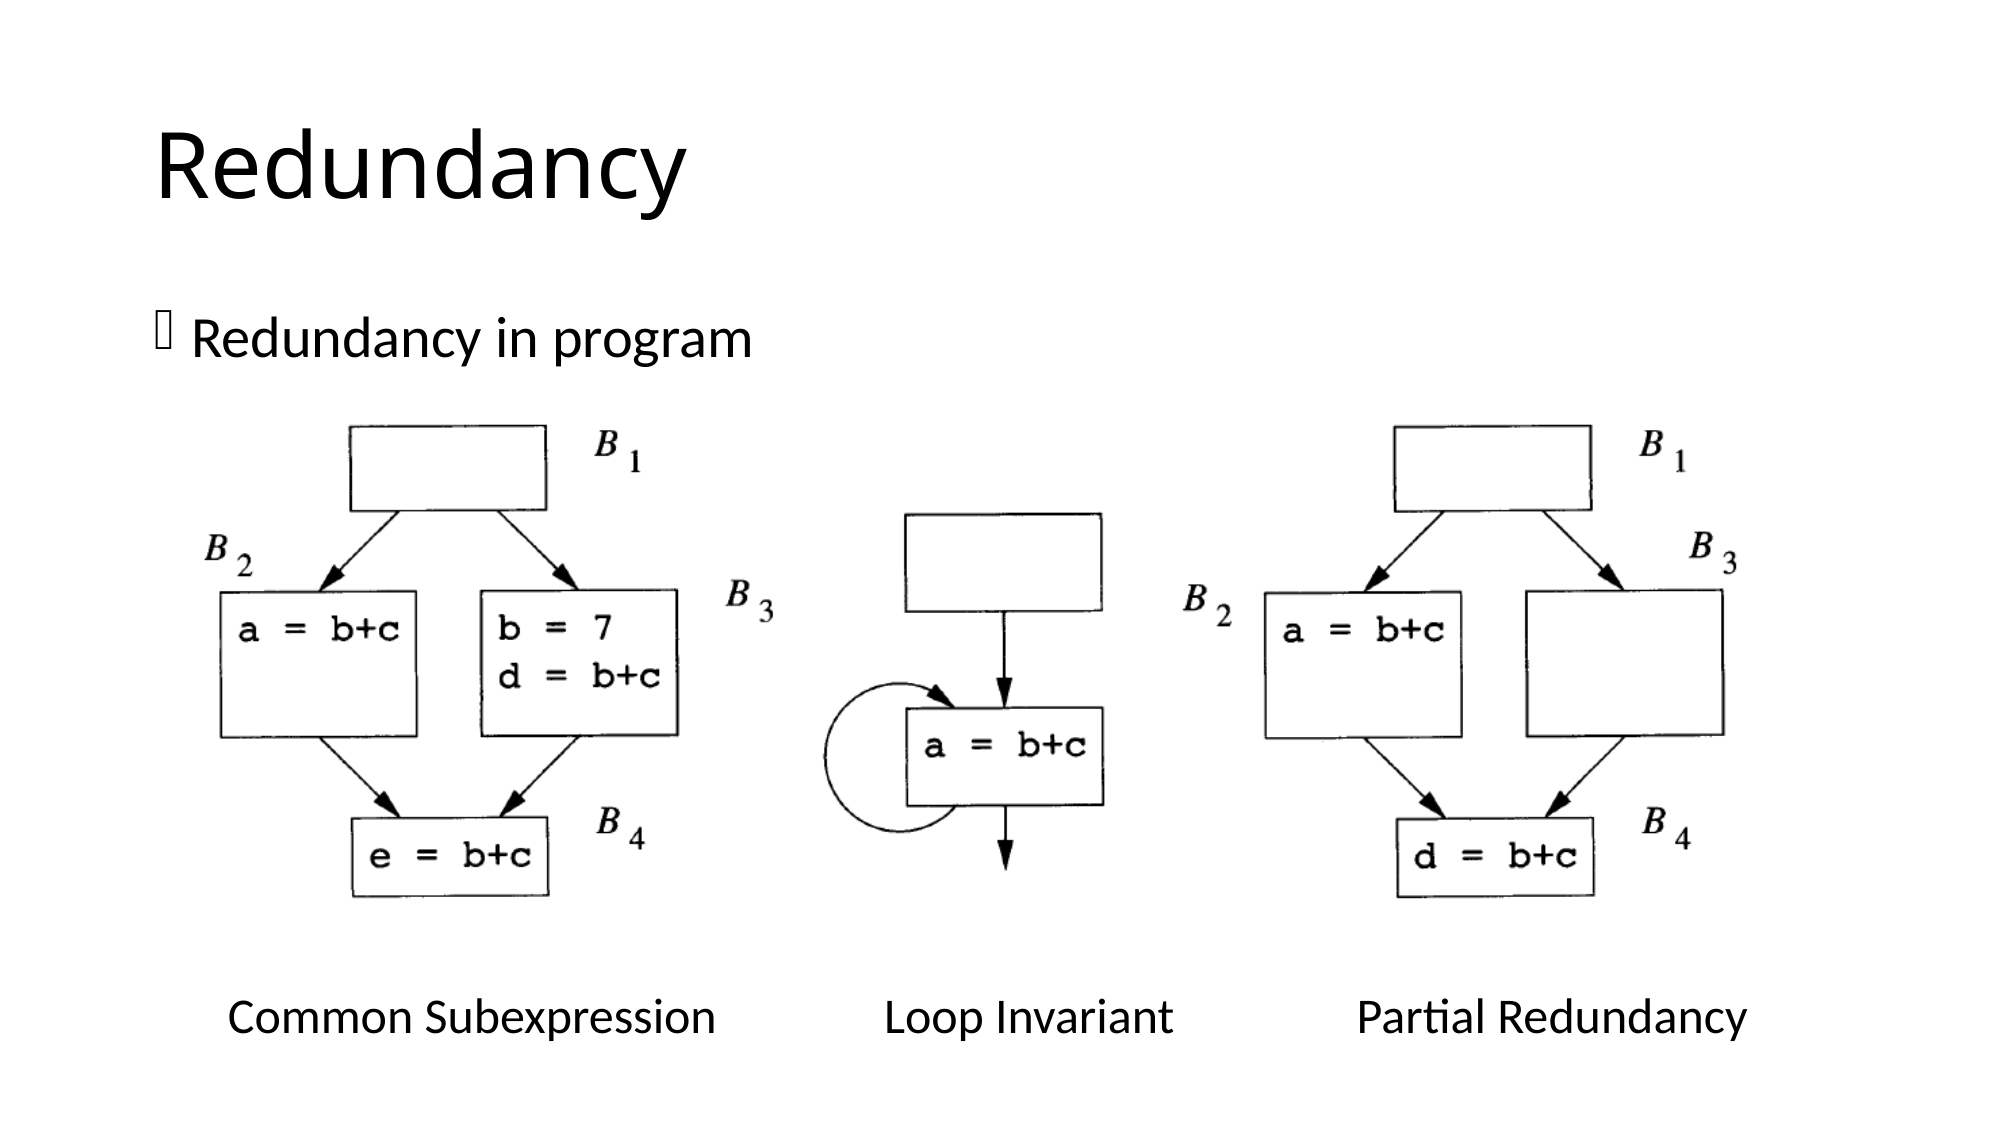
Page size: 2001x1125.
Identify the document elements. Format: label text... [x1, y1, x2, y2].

title Redundancy [138, 60, 1864, 278]
list Redundancy in program [138, 299, 1864, 975]
picture [171, 402, 1831, 911]
text_box Common Subexpression Loop Invariant Partial Redundancy [97, 975, 1879, 1051]
